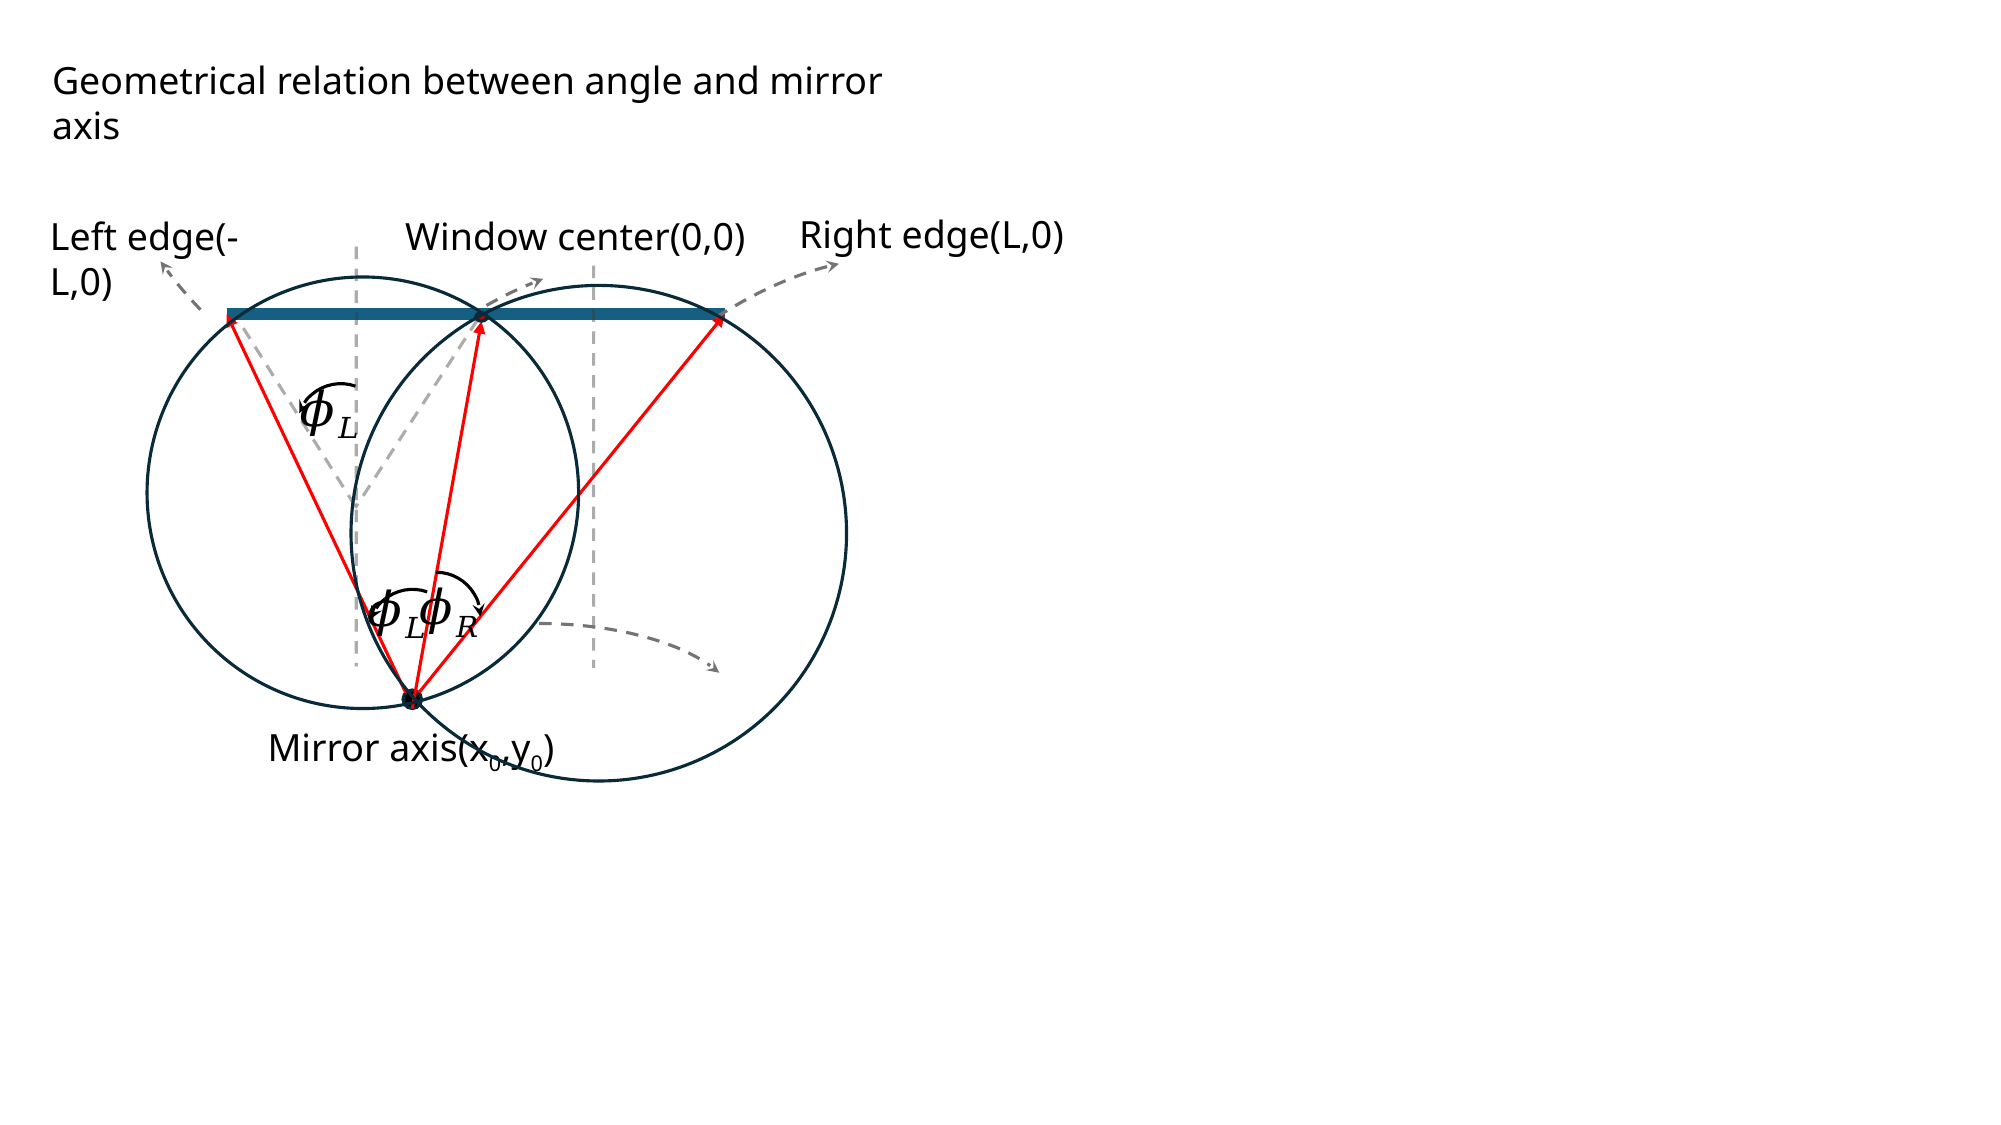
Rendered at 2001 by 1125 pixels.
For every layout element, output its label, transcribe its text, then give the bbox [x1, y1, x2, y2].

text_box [34, 203, 1790, 949]
text_box Geometrical relation between angle and mirror axis [37, 49, 934, 155]
